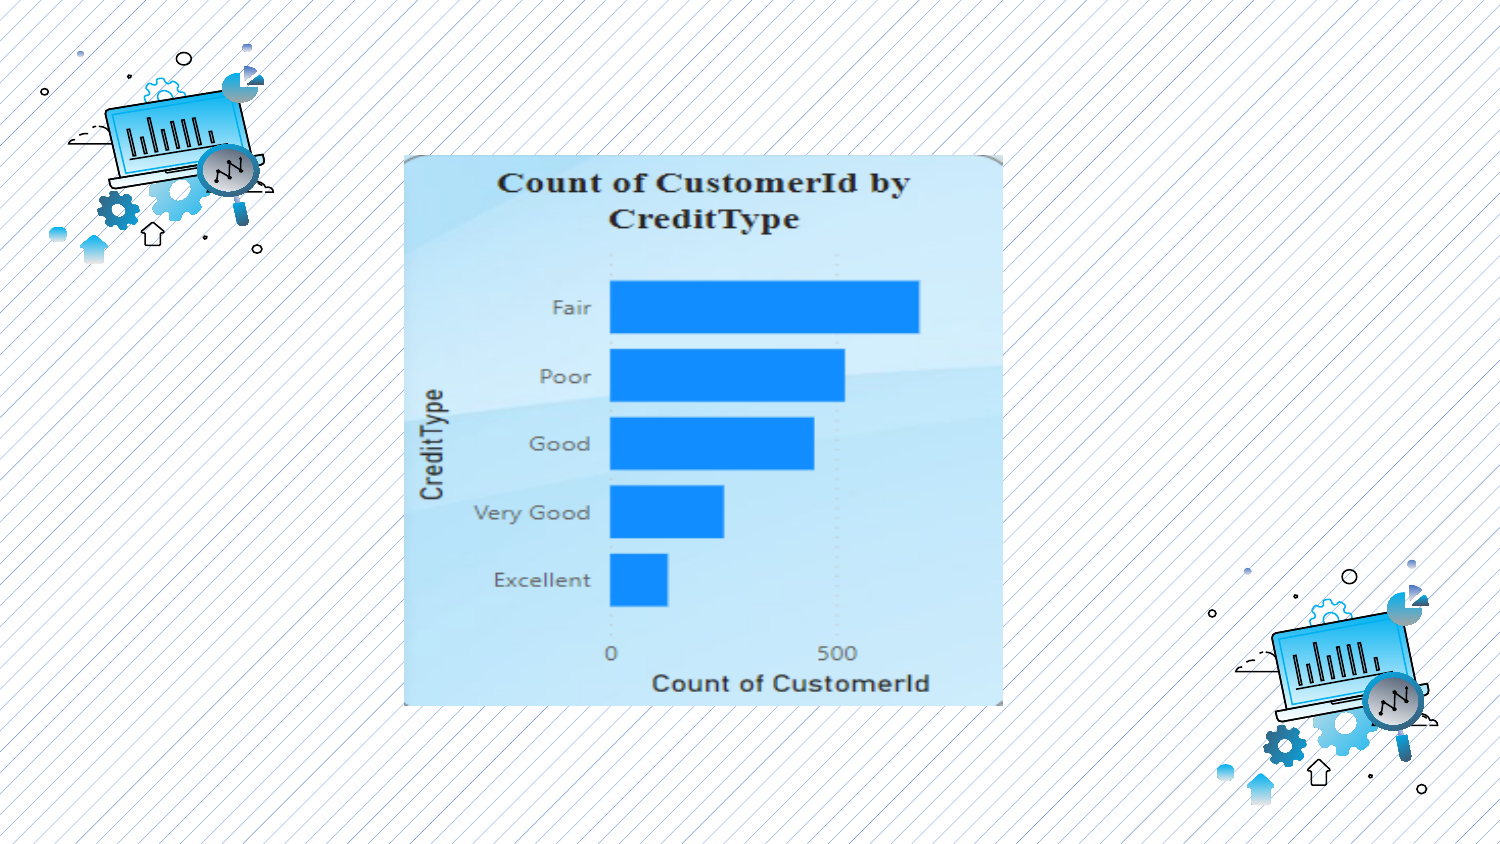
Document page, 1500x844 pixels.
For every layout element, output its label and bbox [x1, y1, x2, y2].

text_box [40, 43, 293, 264]
picture [404, 155, 1003, 706]
text_box [1208, 559, 1457, 806]
